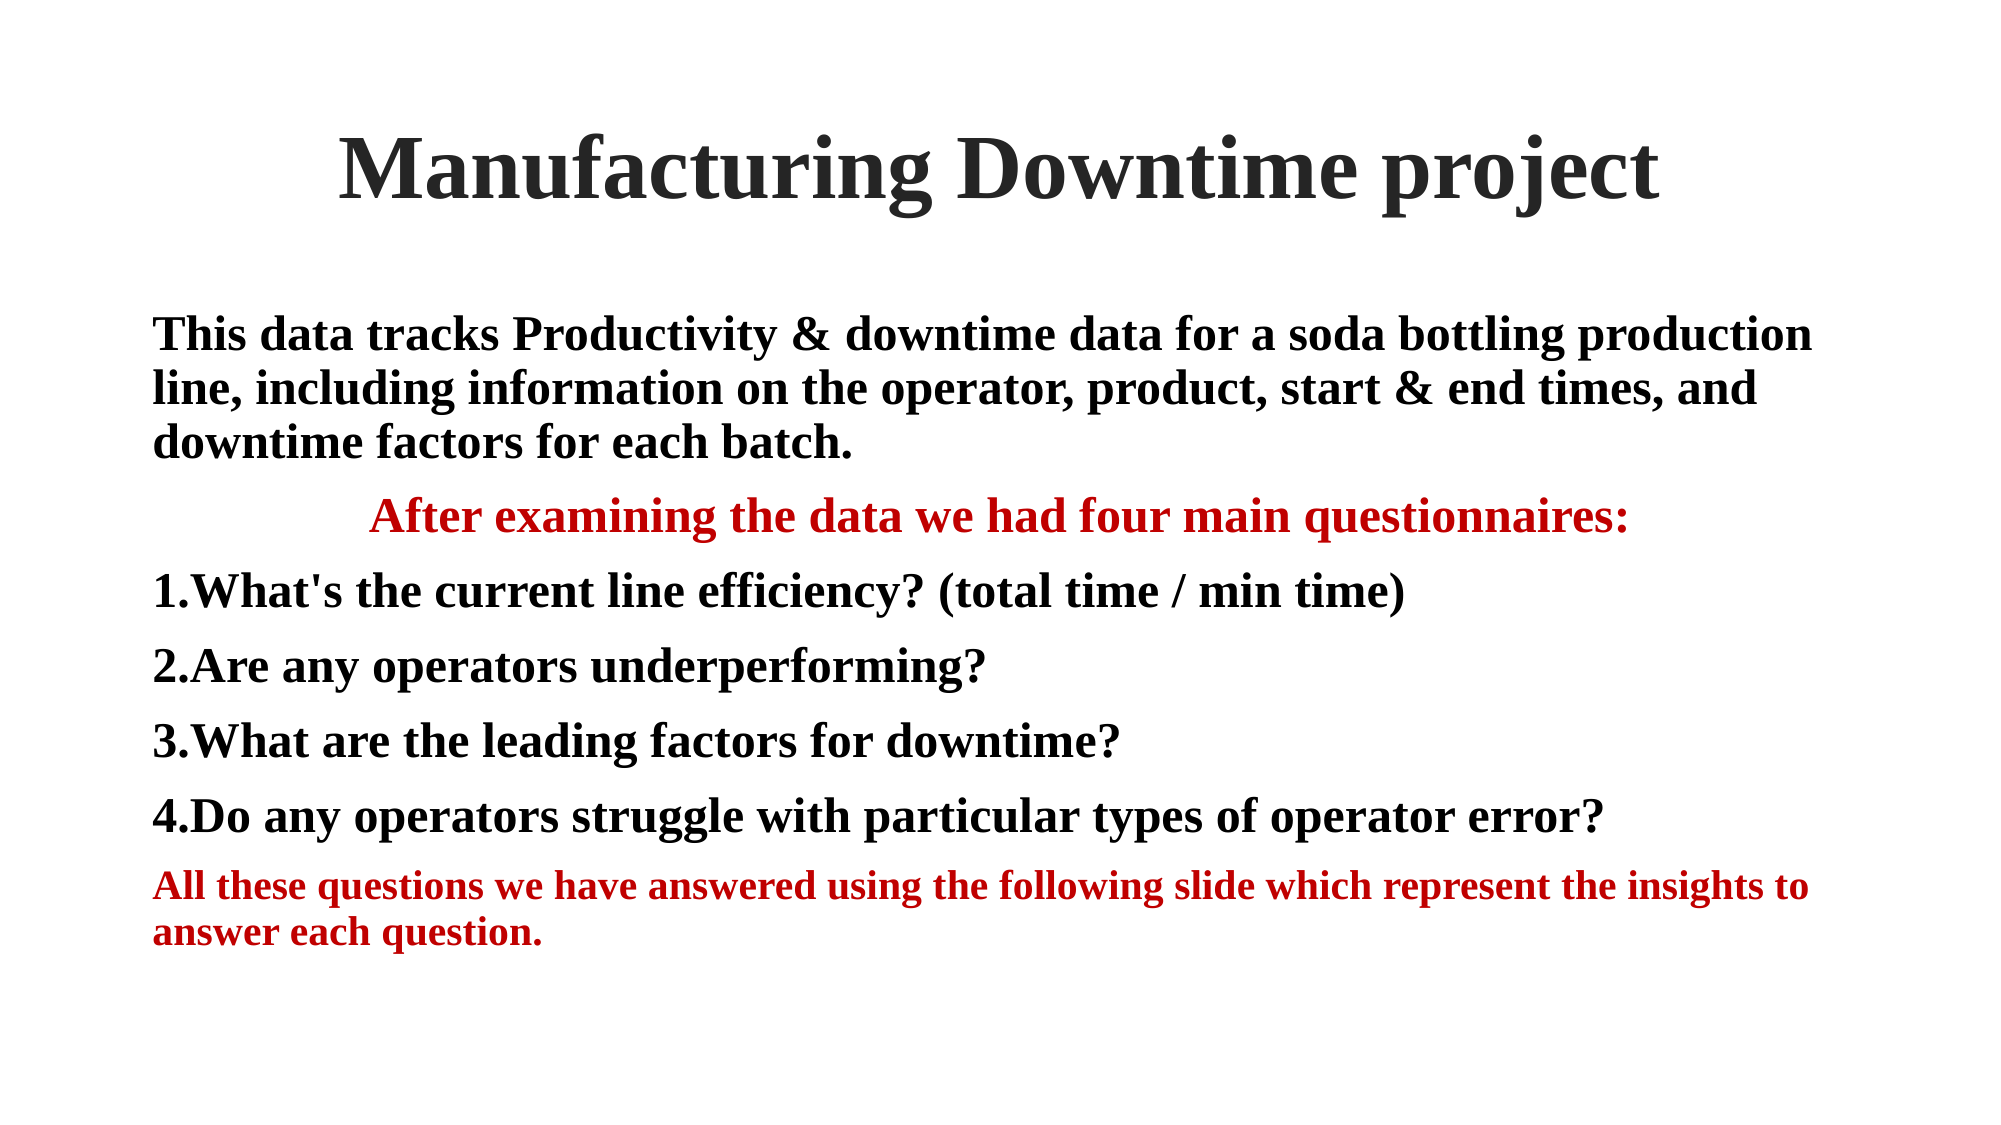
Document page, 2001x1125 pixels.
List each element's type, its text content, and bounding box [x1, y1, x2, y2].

list This data tracks Productivity & downtime data for a soda bottling production line, including information on the operator, product, start & end times, and downtime factors for each batch. After examining the data we had four main questionnaires: What's the current line efficiency? (total time / min time) Are any operators underperforming? What are the leading factors for downtime? Do any operators struggle with particular types of operator error? All these questions we have answered using the following slide which represent the insights to answer each question. [137, 299, 1863, 1014]
title Manufacturing Downtime project [137, 59, 1863, 278]
